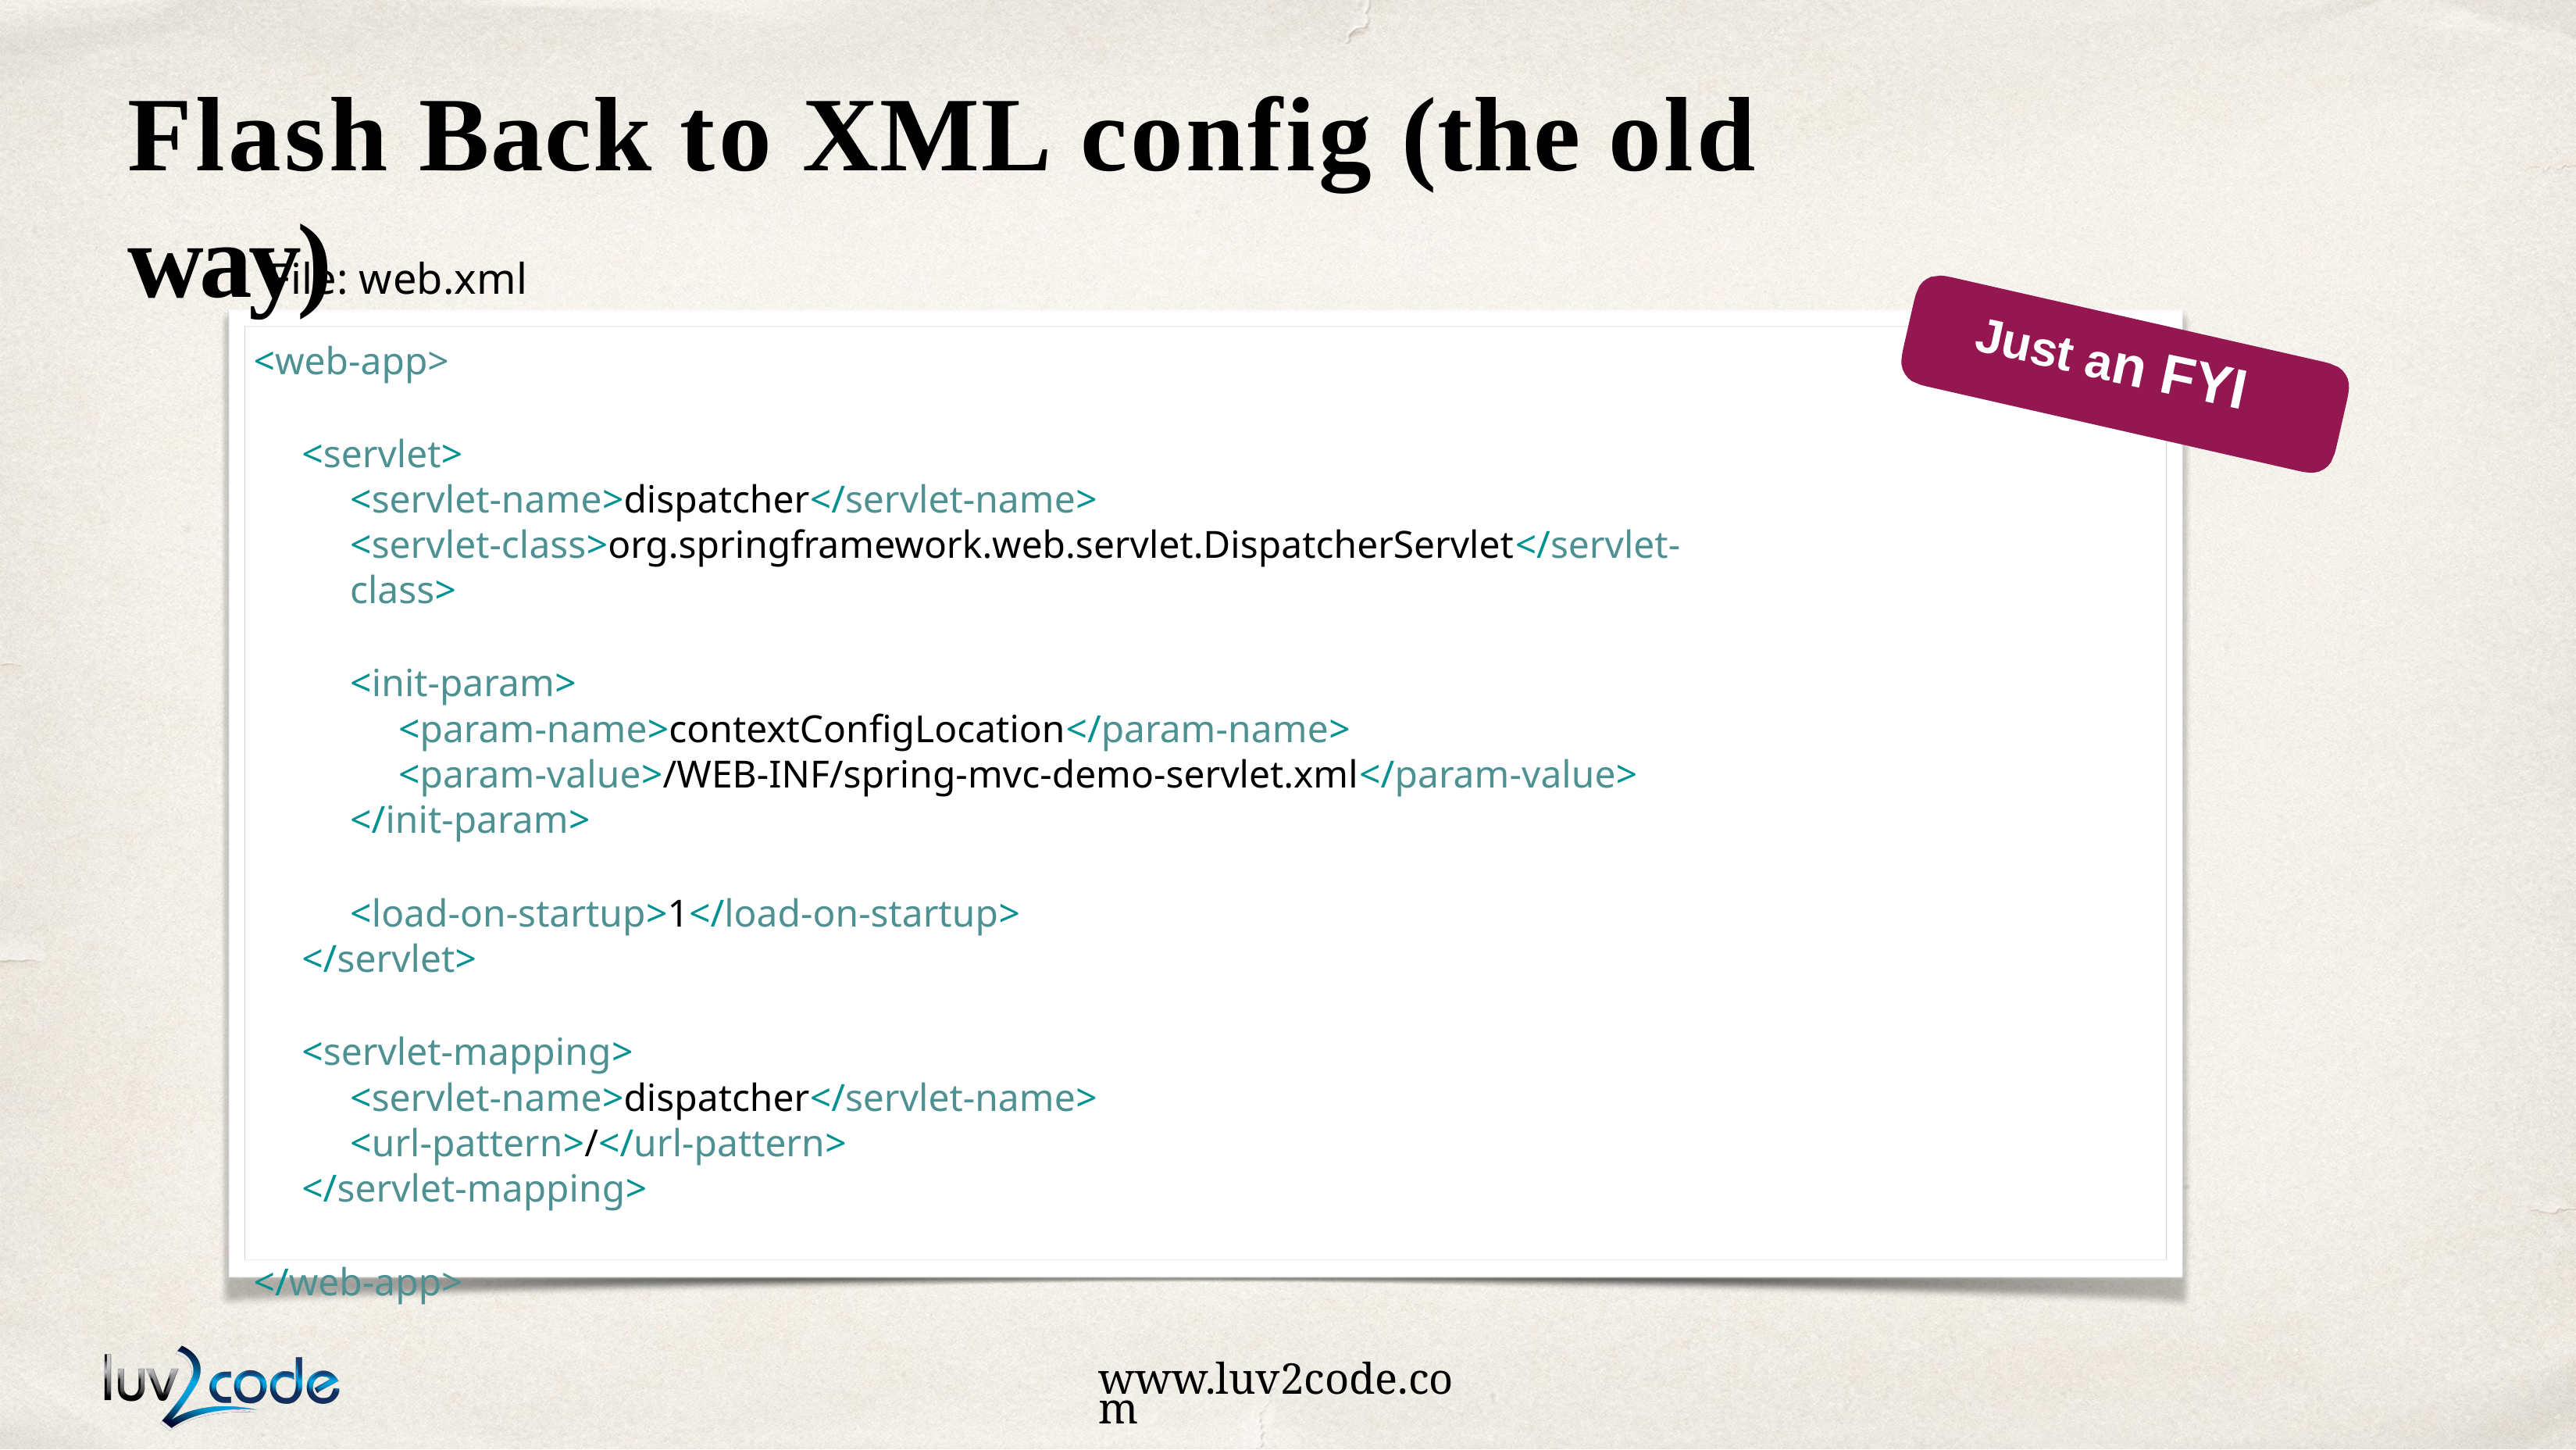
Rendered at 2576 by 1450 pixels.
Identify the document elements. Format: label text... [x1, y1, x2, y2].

text_box www.luv2code.com [1097, 1363, 1479, 1410]
text_box [1912, 275, 2089, 309]
text_box Just an FYI [2196, 359, 2282, 433]
picture [0, 0, 2576, 1449]
title Flash Back to XML config (the old way) [126, 62, 1983, 319]
text_box [2196, 332, 2349, 473]
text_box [220, 309, 2192, 1309]
